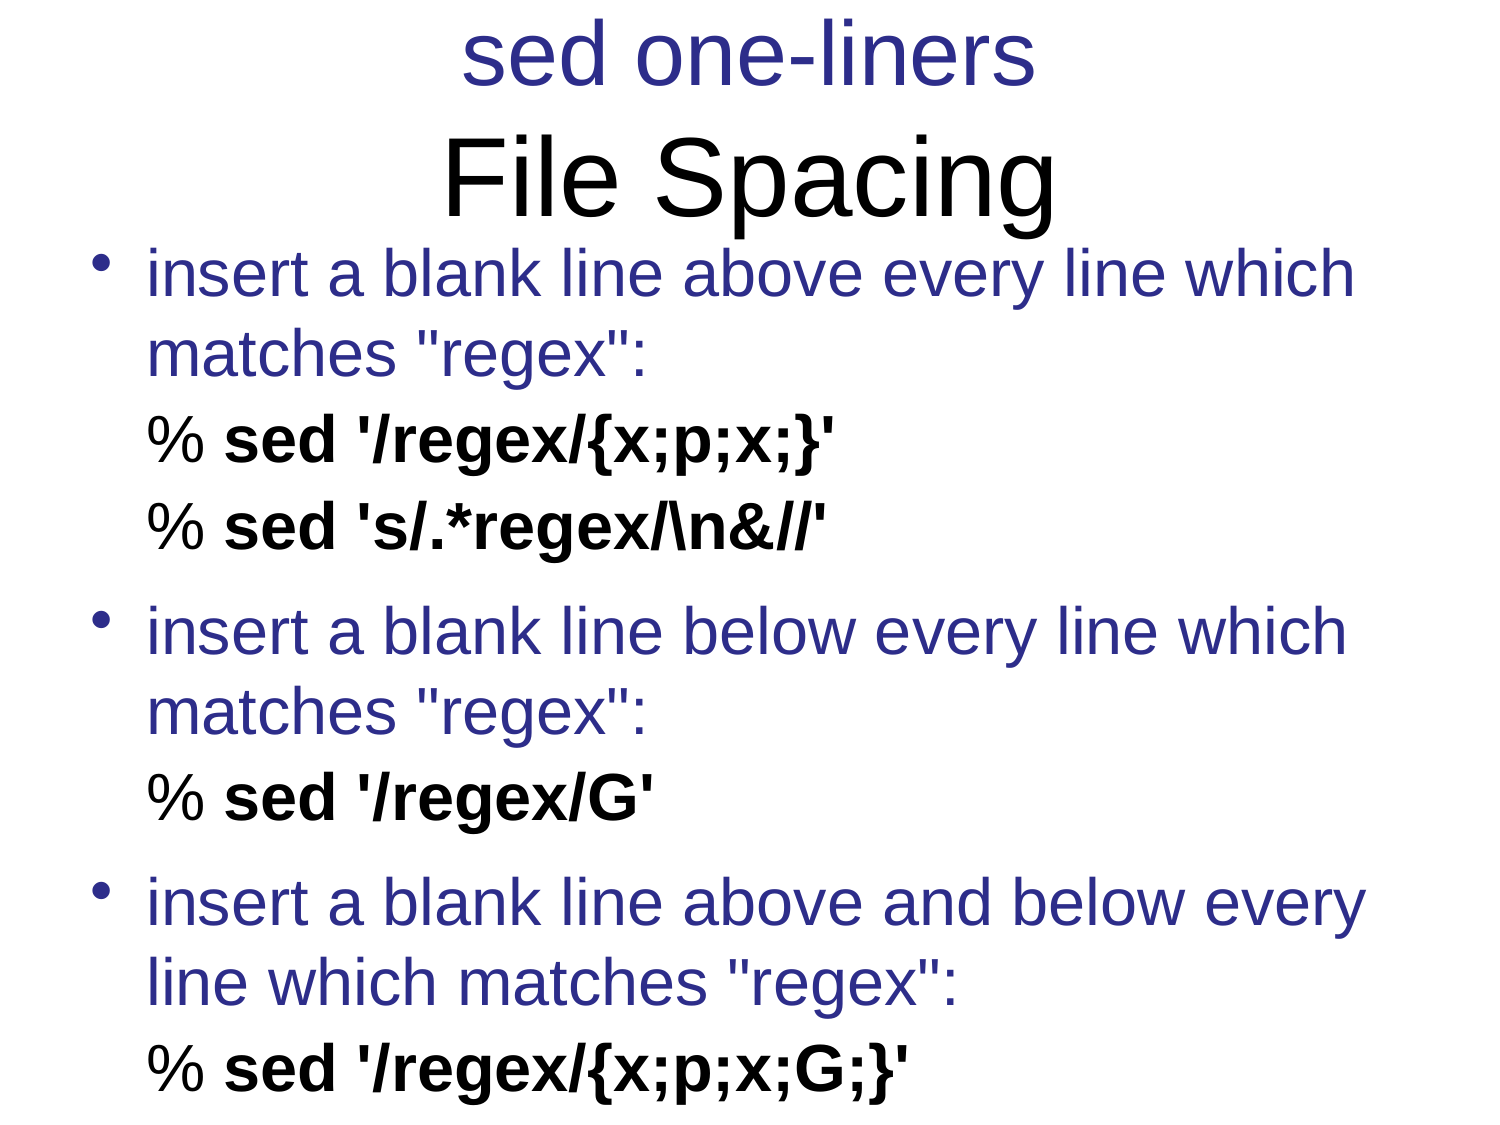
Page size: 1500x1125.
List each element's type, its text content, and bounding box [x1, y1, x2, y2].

title sed one-liners File Spacing [74, 0, 1426, 222]
list insert a blank line above every line which matches "regex": % sed '/regex/{x;p;x;}' % sed 's/.*regex/\n&//' insert a blank line below every line which matches "regex": % sed '/regex/G' insert a blank line above and below every line which matches "regex": % sed '/regex/{x;p;x;G;}' [74, 222, 1426, 1088]
